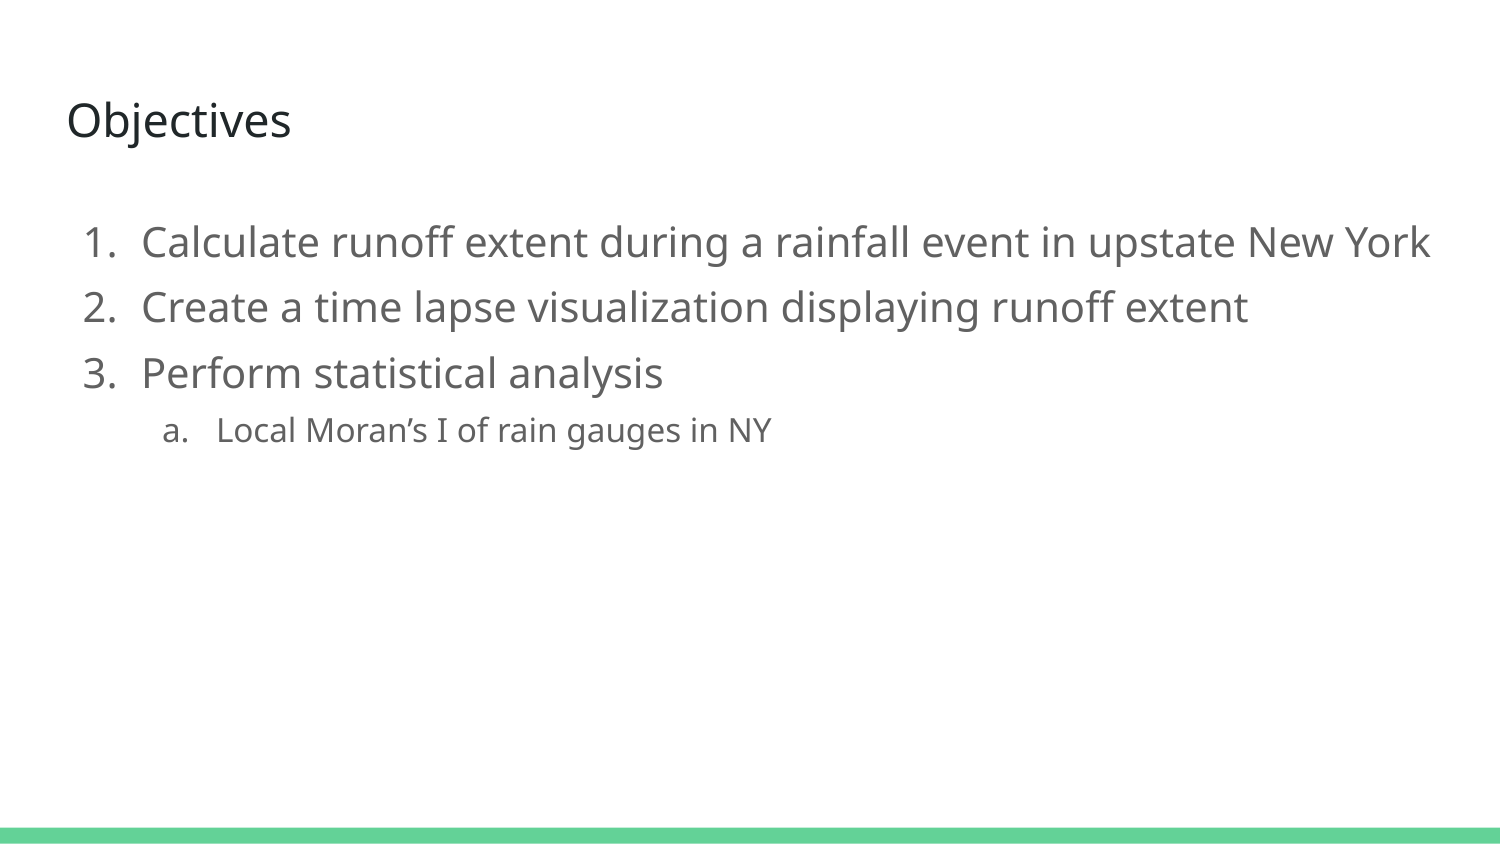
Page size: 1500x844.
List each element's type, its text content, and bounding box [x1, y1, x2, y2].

list Calculate runoff extent during a rainfall event in upstate New York Create a time lapse visualization displaying runoff extent Perform statistical analysis Local Moran’s I of rain gauges in NY [51, 189, 1449, 750]
title Objectives [51, 72, 1449, 167]
